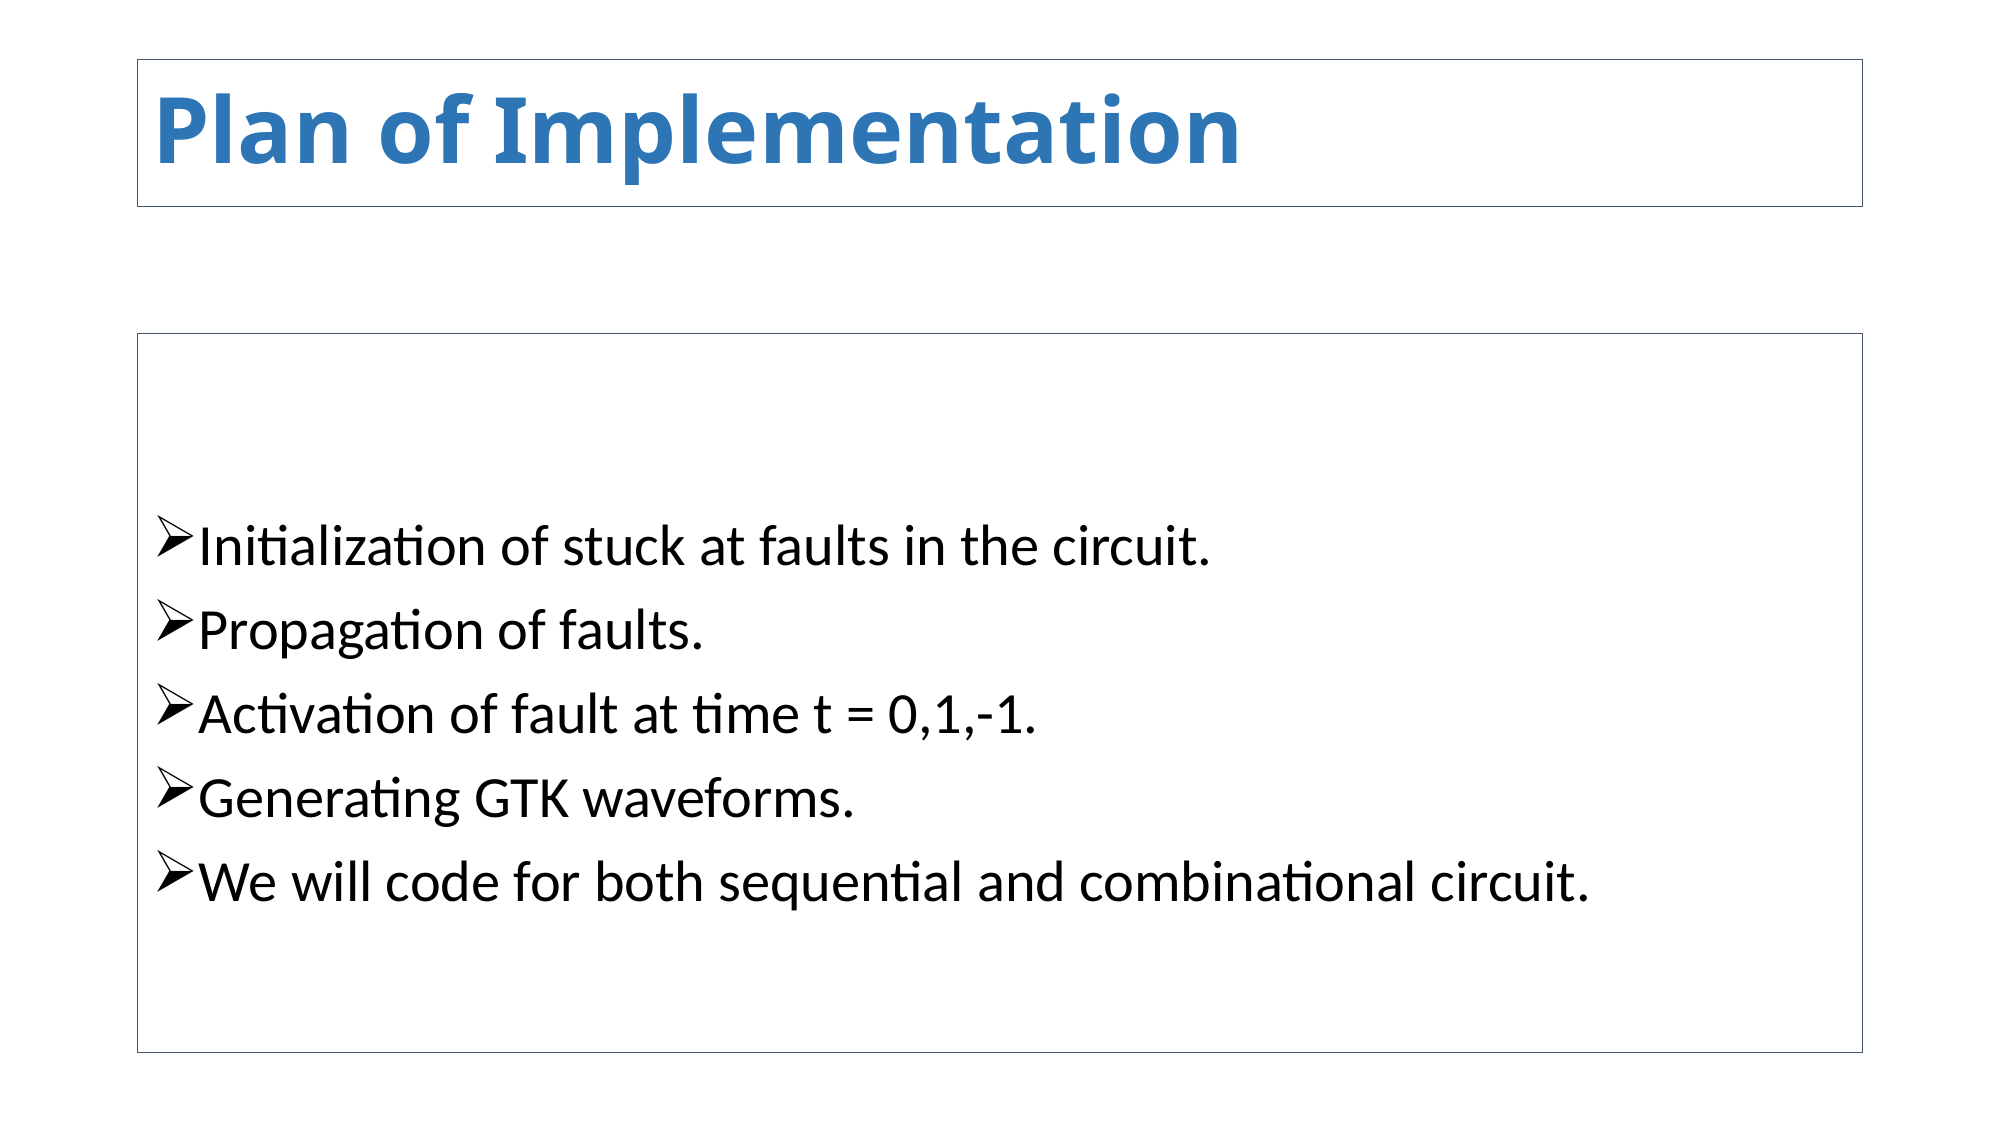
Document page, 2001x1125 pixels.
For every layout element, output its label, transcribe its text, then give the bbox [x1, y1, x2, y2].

title Plan of Implementation [137, 59, 1863, 207]
list Initialization of stuck at faults in the circuit. Propagation of faults. Activation of fault at time t = 0,1,-1. Generating GTK waveforms. We will code for both sequential and combinational circuit. [137, 333, 1863, 1053]
